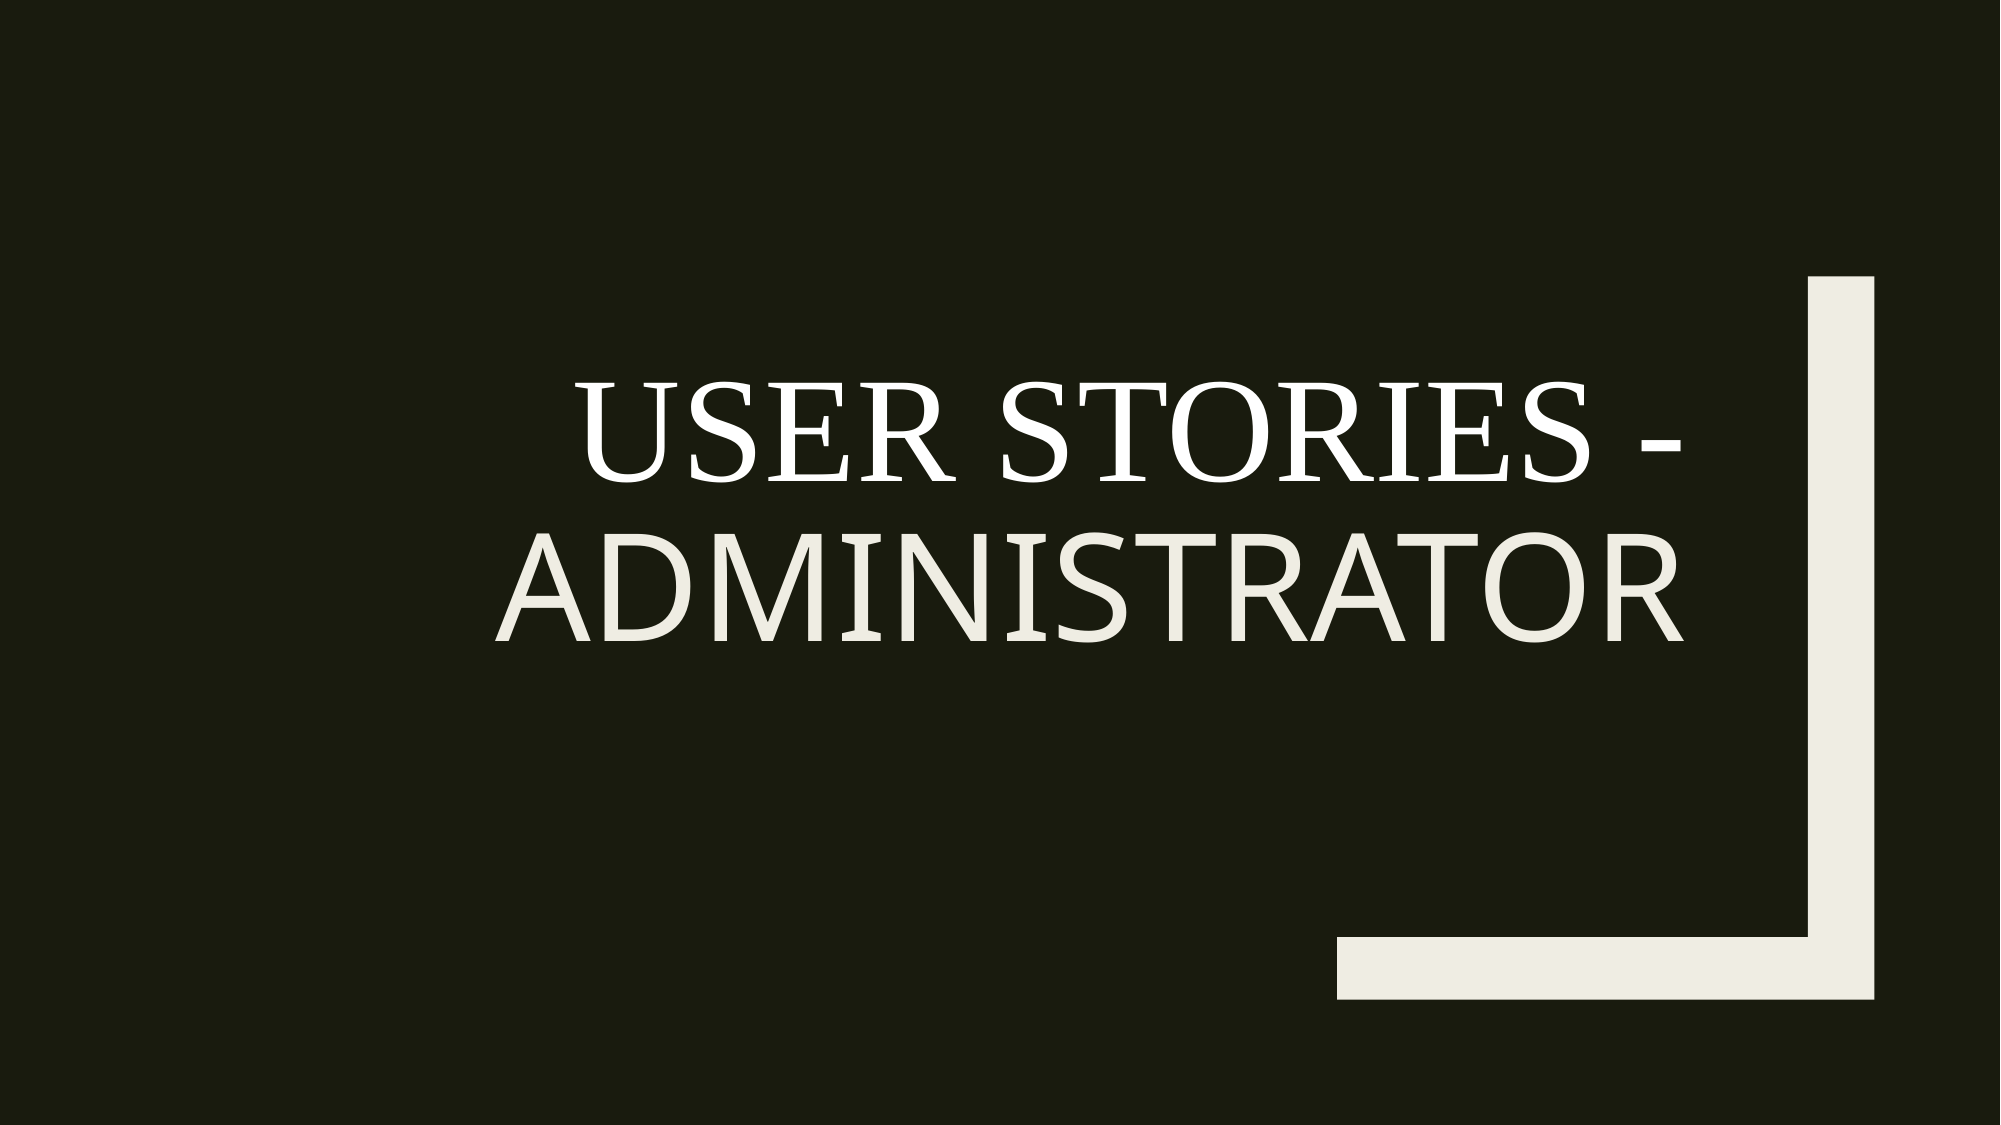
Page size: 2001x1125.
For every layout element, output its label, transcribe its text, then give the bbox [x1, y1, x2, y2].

title User stories -administrator [125, 213, 1703, 682]
